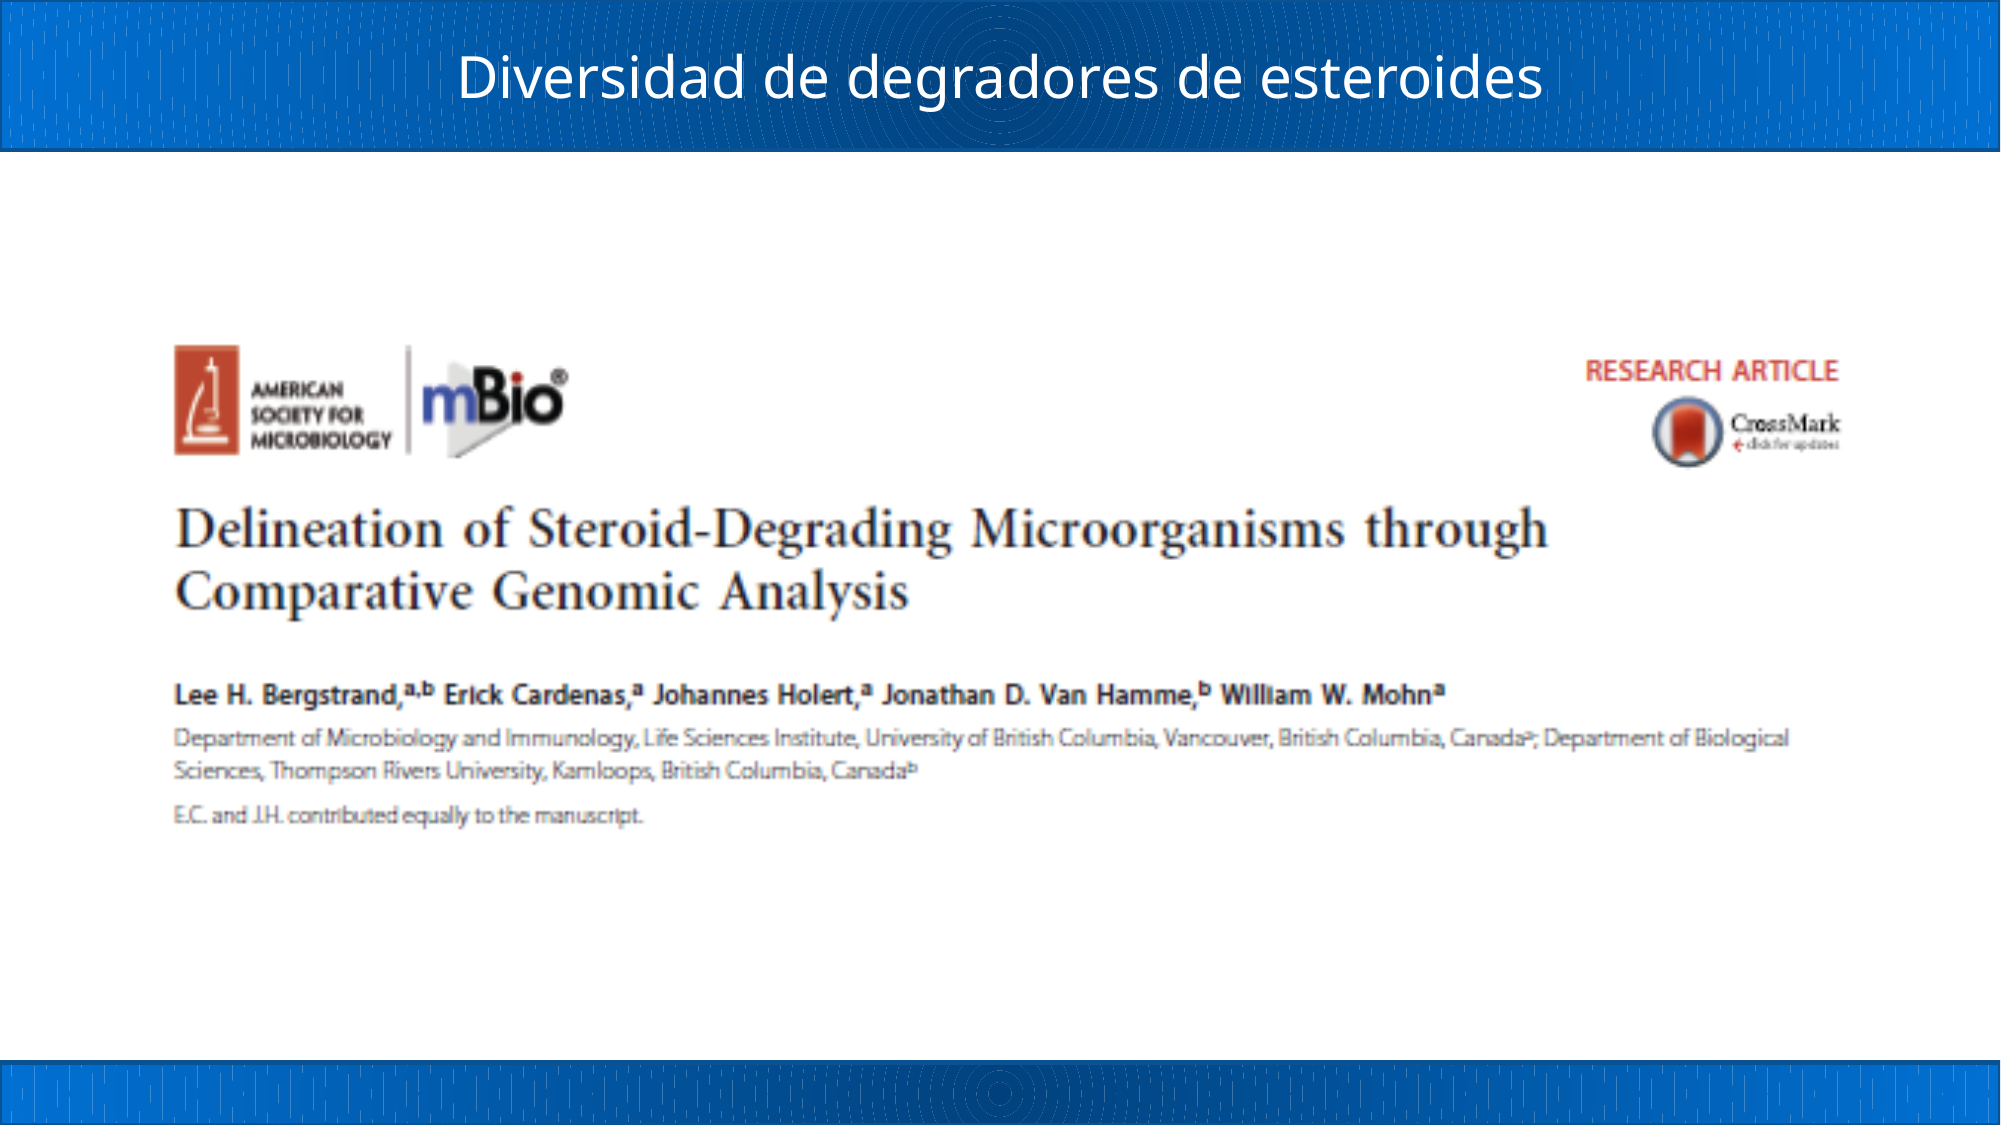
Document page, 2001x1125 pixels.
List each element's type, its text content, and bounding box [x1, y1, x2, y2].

title Diversidad de degradores de esteroides [200, 0, 1800, 150]
picture [131, 275, 1884, 839]
